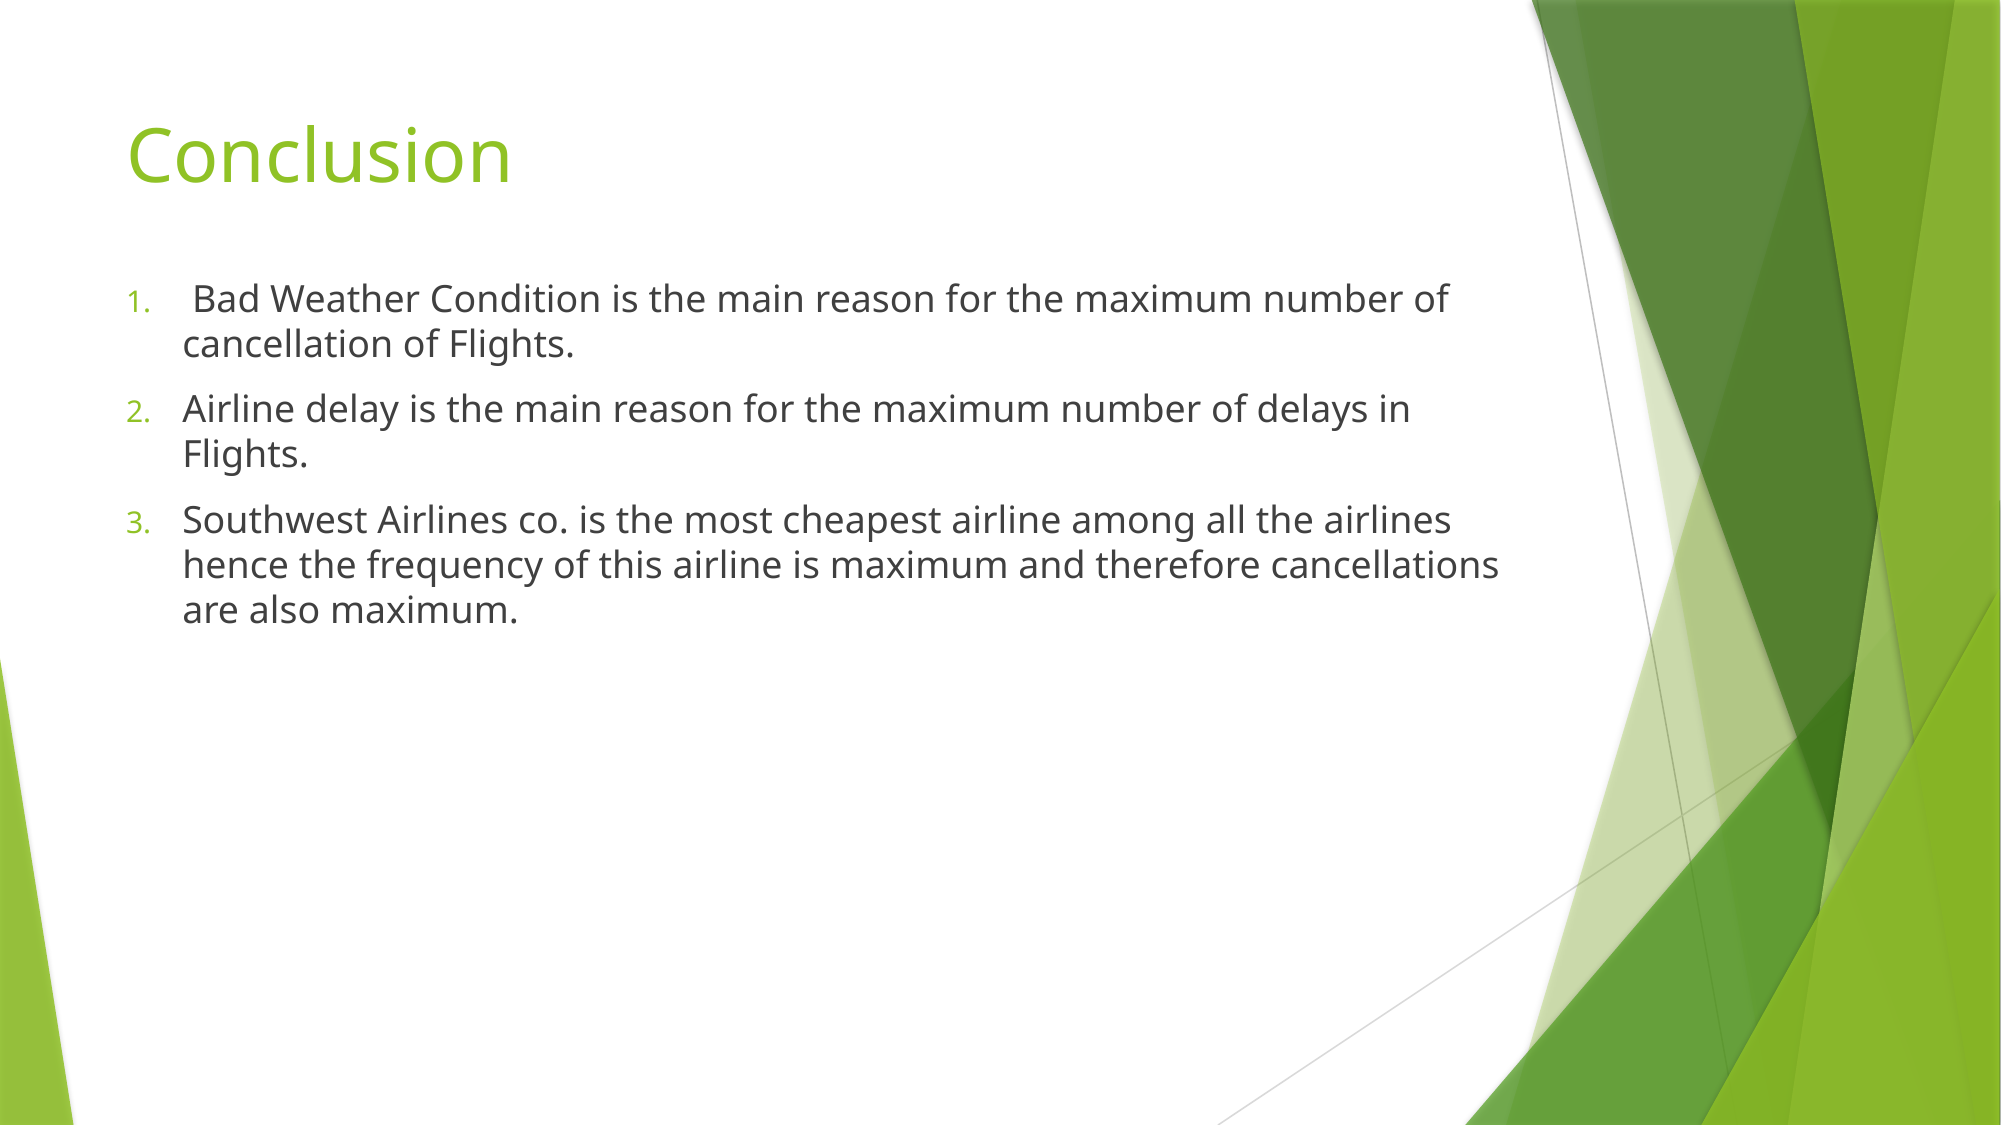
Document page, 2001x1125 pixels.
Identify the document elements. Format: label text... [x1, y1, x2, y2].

title Conclusion [111, 99, 1522, 235]
list Bad Weather Condition is the main reason for the maximum number of cancellation of Flights. Airline delay is the main reason for the maximum number of delays in Flights. Southwest Airlines co. is the most cheapest airline among all the airlines hence the frequency of this airline is maximum and therefore cancellations are also maximum. [111, 267, 1522, 992]
